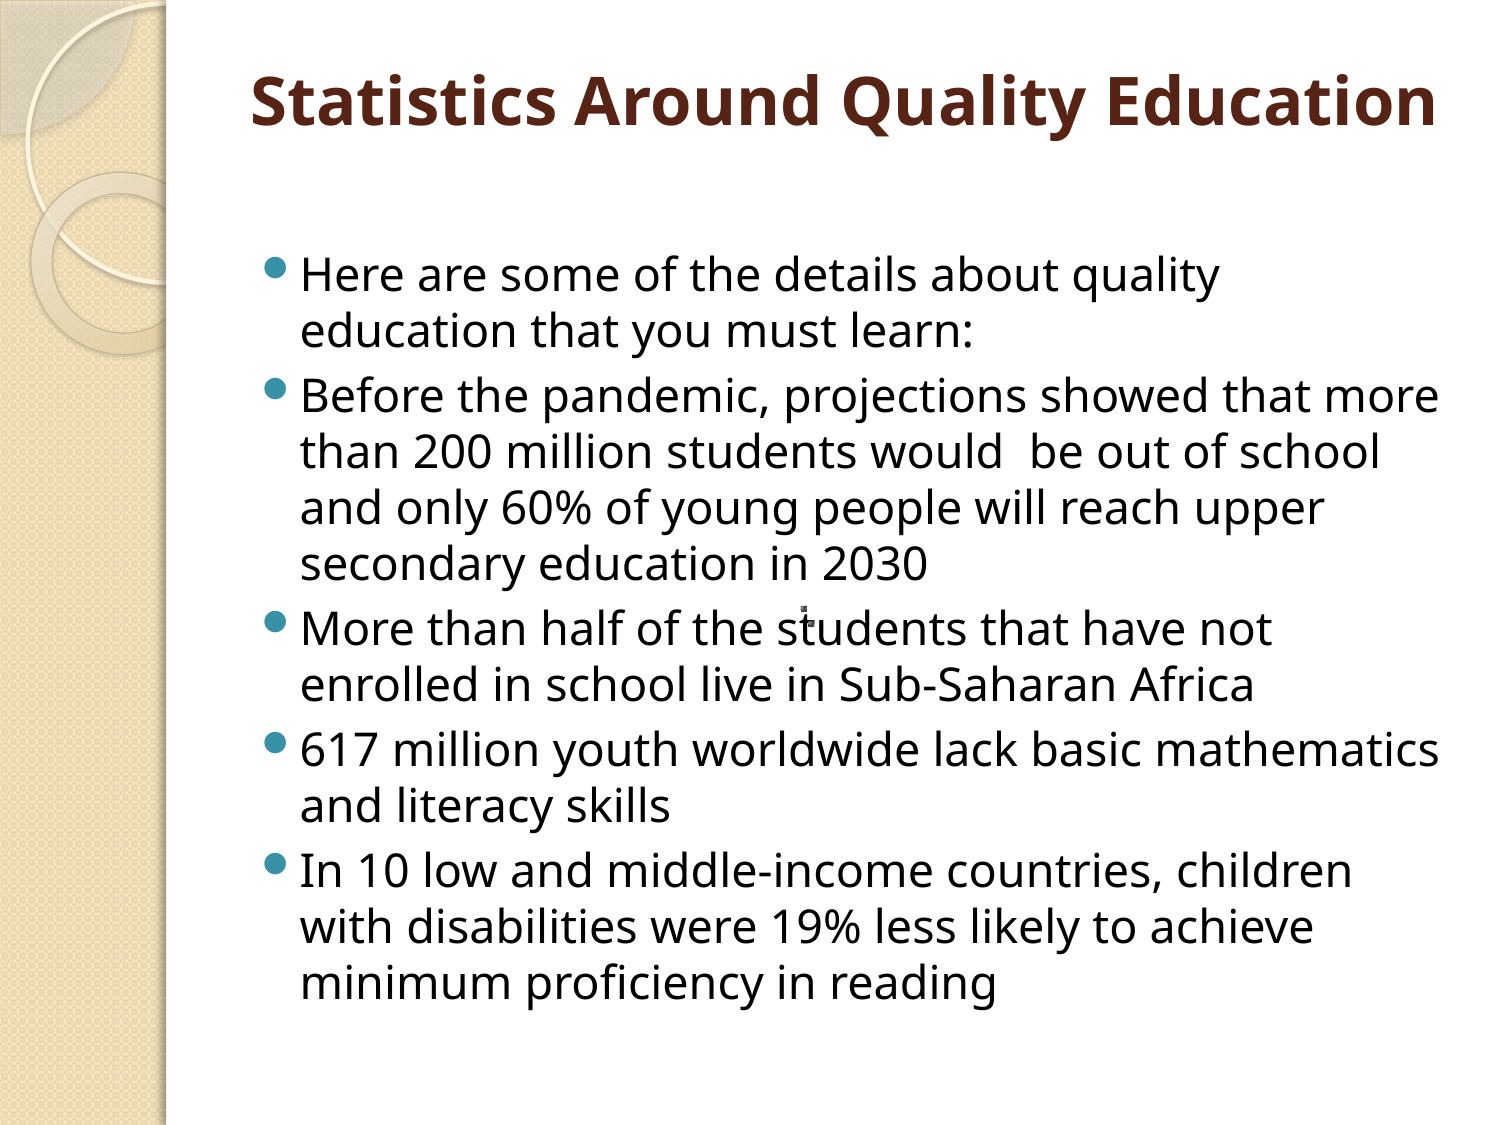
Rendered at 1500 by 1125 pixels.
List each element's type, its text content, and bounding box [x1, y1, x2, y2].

title Statistics Around Quality Education [235, 45, 1466, 233]
picture [799, 604, 815, 627]
list Here are some of the details about quality education that you must learn: Before the pandemic, projections showed that more than 200 million students would be out of school and only 60% of young people will reach upper secondary education in 2030 More than half of the students that have not enrolled in school live in Sub-Saharan Africa 617 million youth worldwide lack basic mathematics and literacy skills In 10 low and middle-income countries, children with disabilities were 19% less likely to achieve minimum proficiency in reading [235, 237, 1466, 1025]
